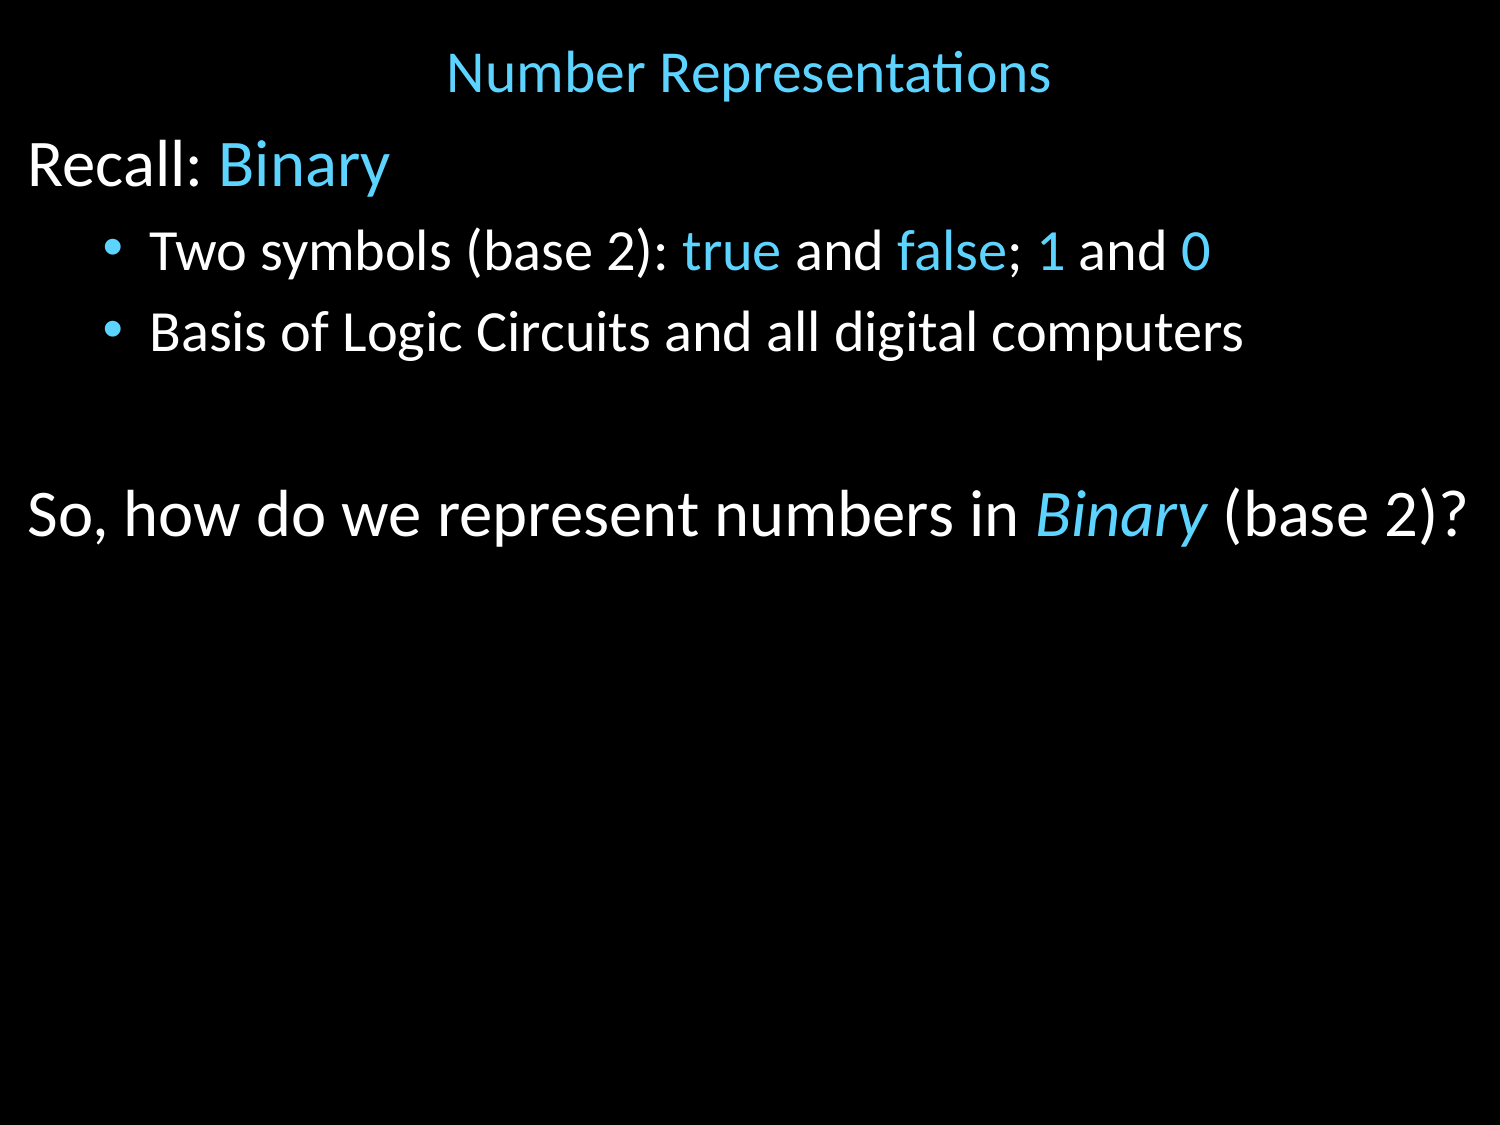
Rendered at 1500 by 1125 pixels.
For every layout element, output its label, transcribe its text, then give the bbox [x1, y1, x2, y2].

title Number Representations [37, 24, 1463, 112]
list Recall: Binary Two symbols (base 2): true and false; 1 and 0 Basis of Logic Circuits and all digital computers So, how do we represent numbers in Binary (base 2)? [12, 112, 1500, 1038]
